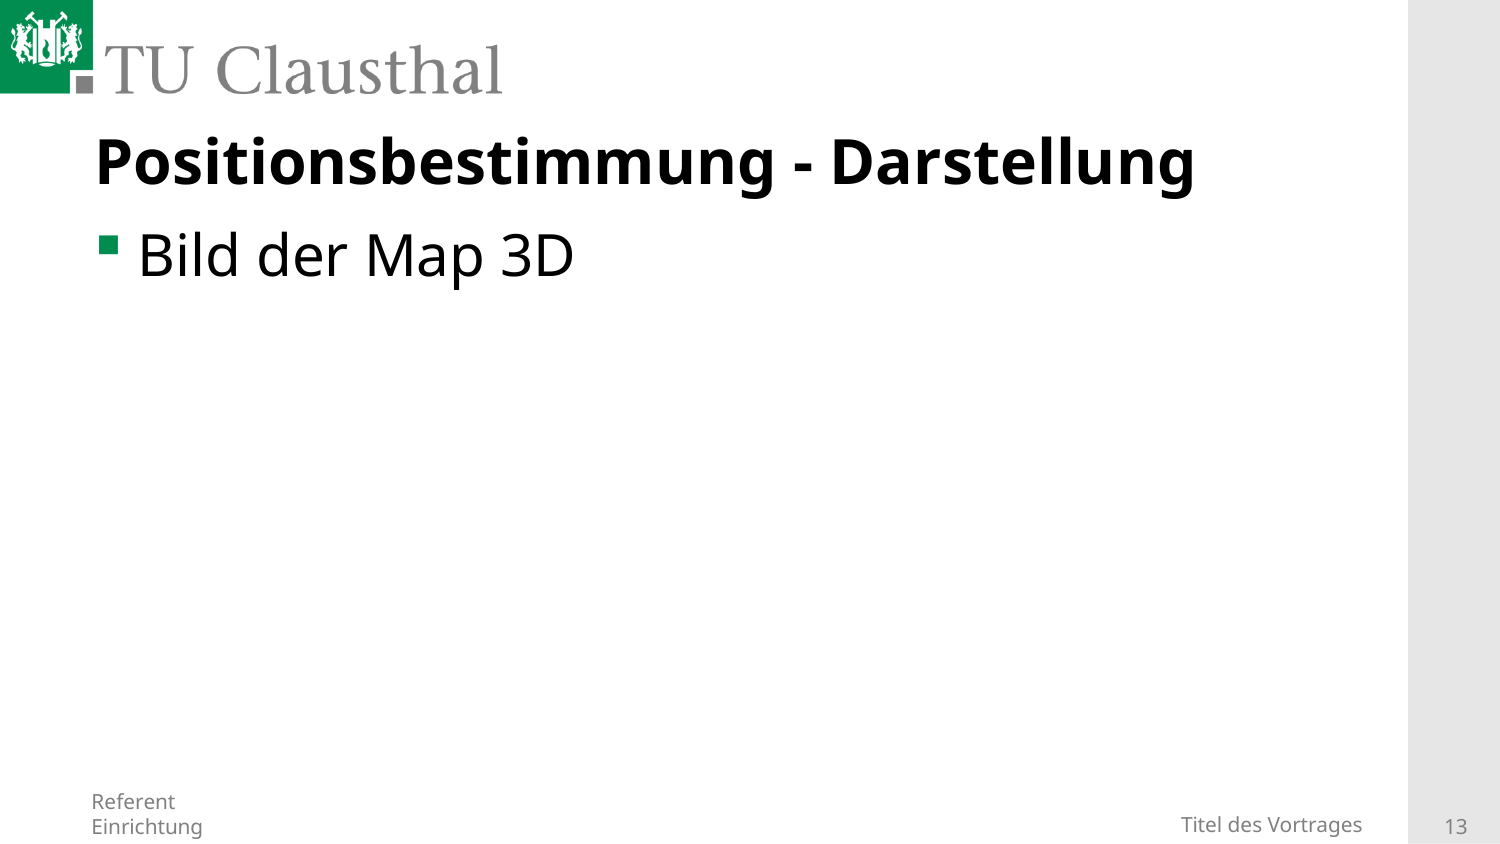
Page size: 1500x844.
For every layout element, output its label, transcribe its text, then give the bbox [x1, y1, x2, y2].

list Bild der Map 3D [78, 210, 1379, 741]
picture [0, 0, 502, 94]
title Positionsbestimmung - Darstellung [79, 114, 1375, 201]
